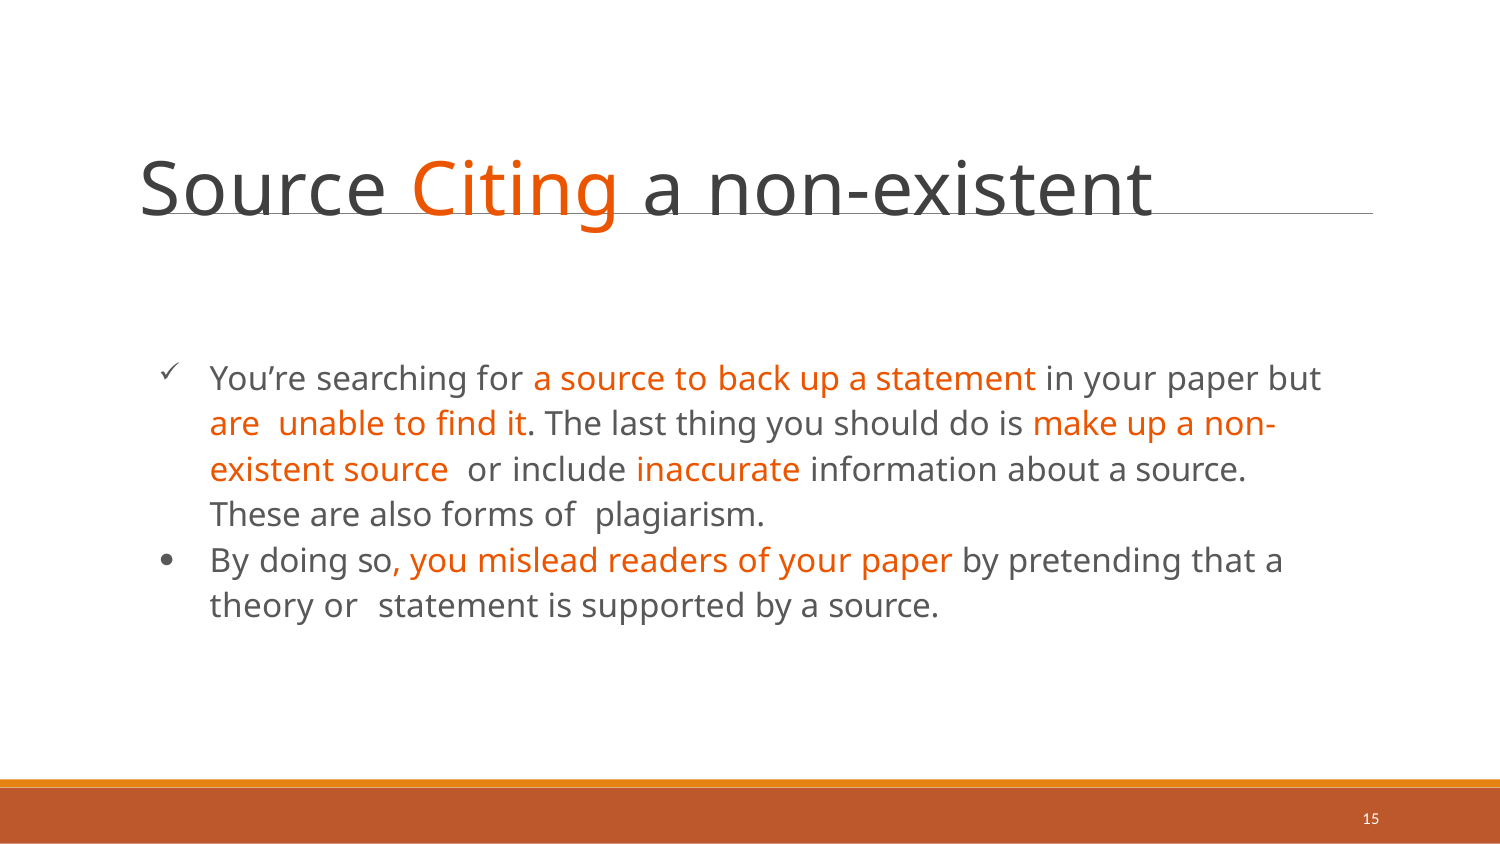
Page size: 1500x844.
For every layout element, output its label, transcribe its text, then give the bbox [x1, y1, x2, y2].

title Source Citing a non-existent [137, 87, 1336, 231]
text_box You’re searching for a source to back up a statement in your paper but are unable to find it. The last thing you should do is make up a non-existent source or include inaccurate information about a source. These are also forms of plagiarism. By doing so, you mislead readers of your paper by pretending that a theory or statement is supported by a source. [156, 349, 1336, 625]
slide_number 15 [1218, 571, 1380, 844]
